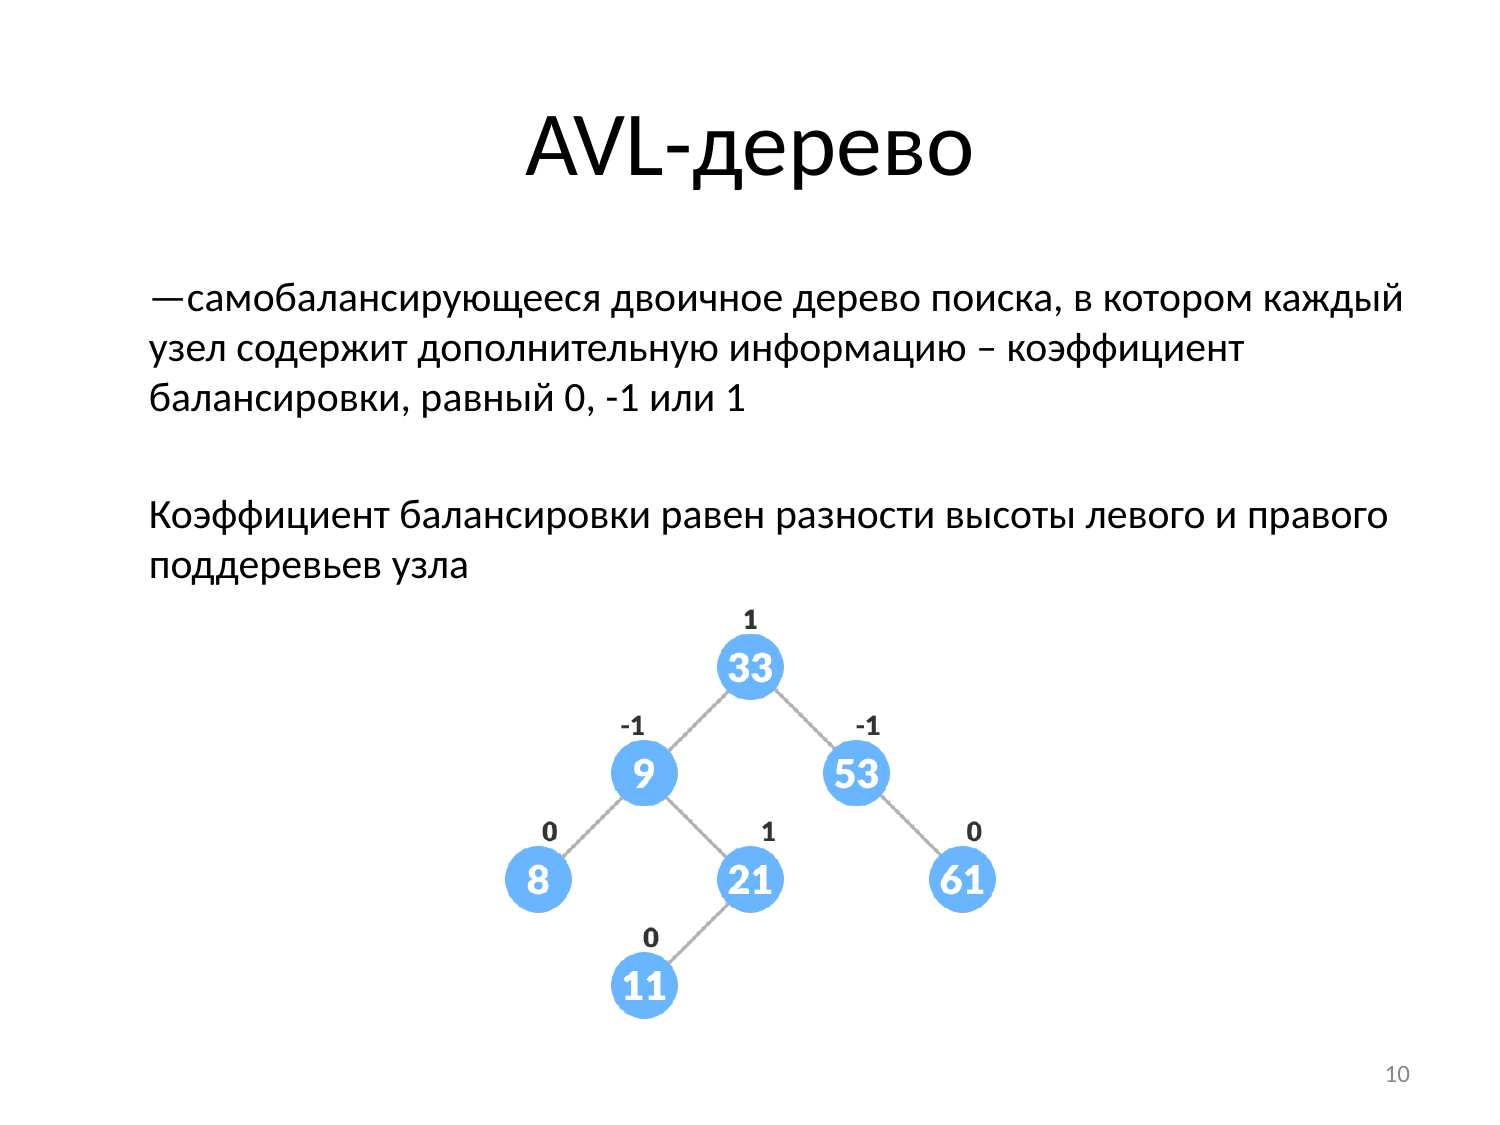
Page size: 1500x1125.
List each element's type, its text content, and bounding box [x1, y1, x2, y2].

title AVL-дерево [75, 45, 1425, 233]
picture [464, 562, 1036, 1059]
slide_number 10 [1074, 1042, 1425, 1103]
list —самобалансирующееся двоичное дерево поиска, в котором каждый узел содержит дополнительную информацию – коэффициент балансировки, равный 0, -1 или 1 Коэффициент балансировки равен разности высоты левого и правого поддеревьев узла [75, 262, 1425, 1005]
